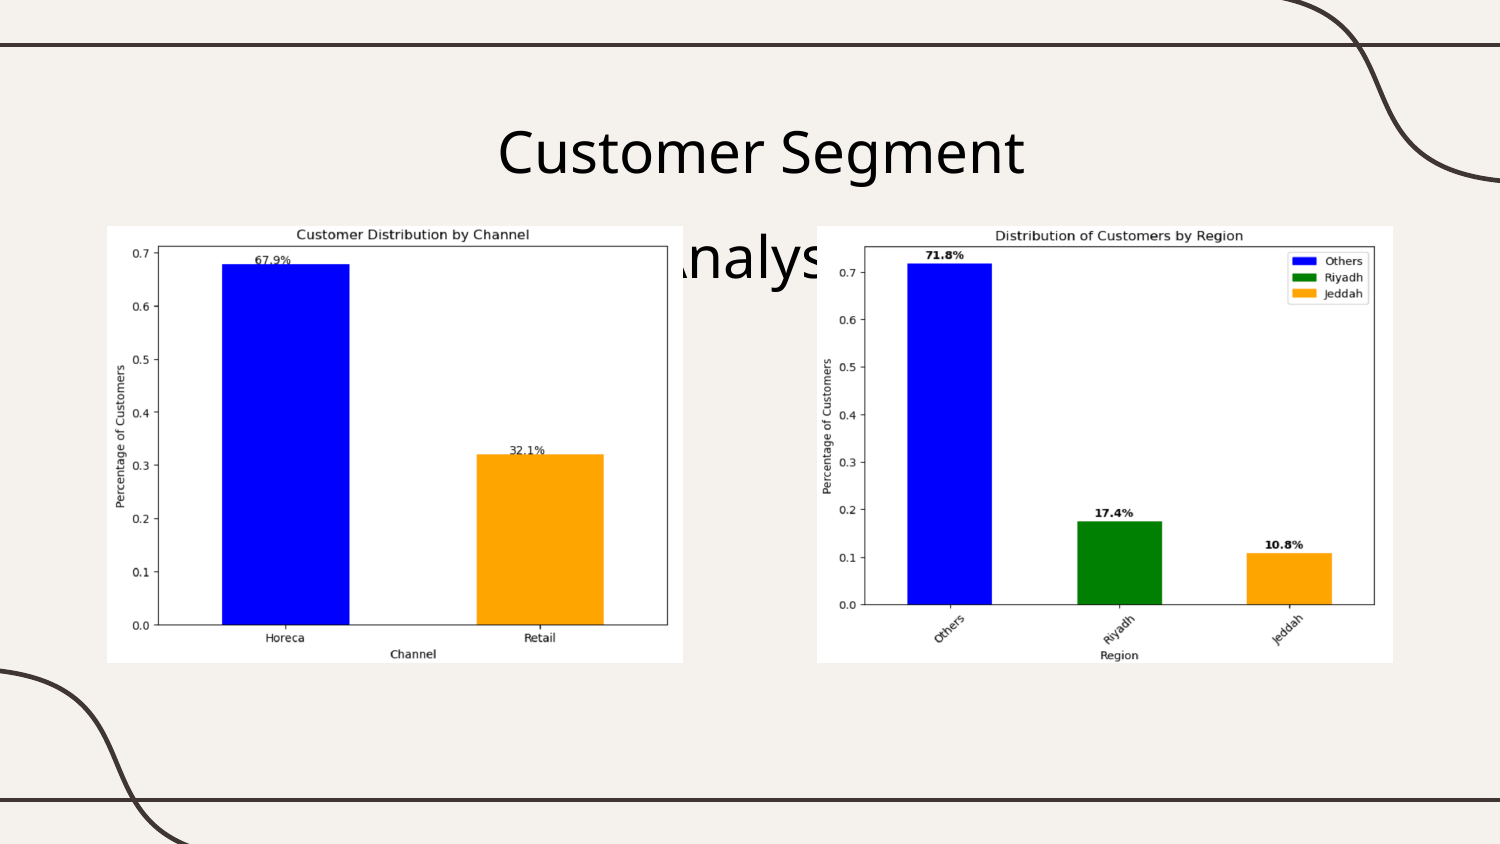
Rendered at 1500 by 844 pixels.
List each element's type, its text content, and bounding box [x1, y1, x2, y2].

picture [817, 225, 1393, 664]
title Customer Segment Analysis [346, 65, 1154, 215]
picture [107, 225, 683, 664]
